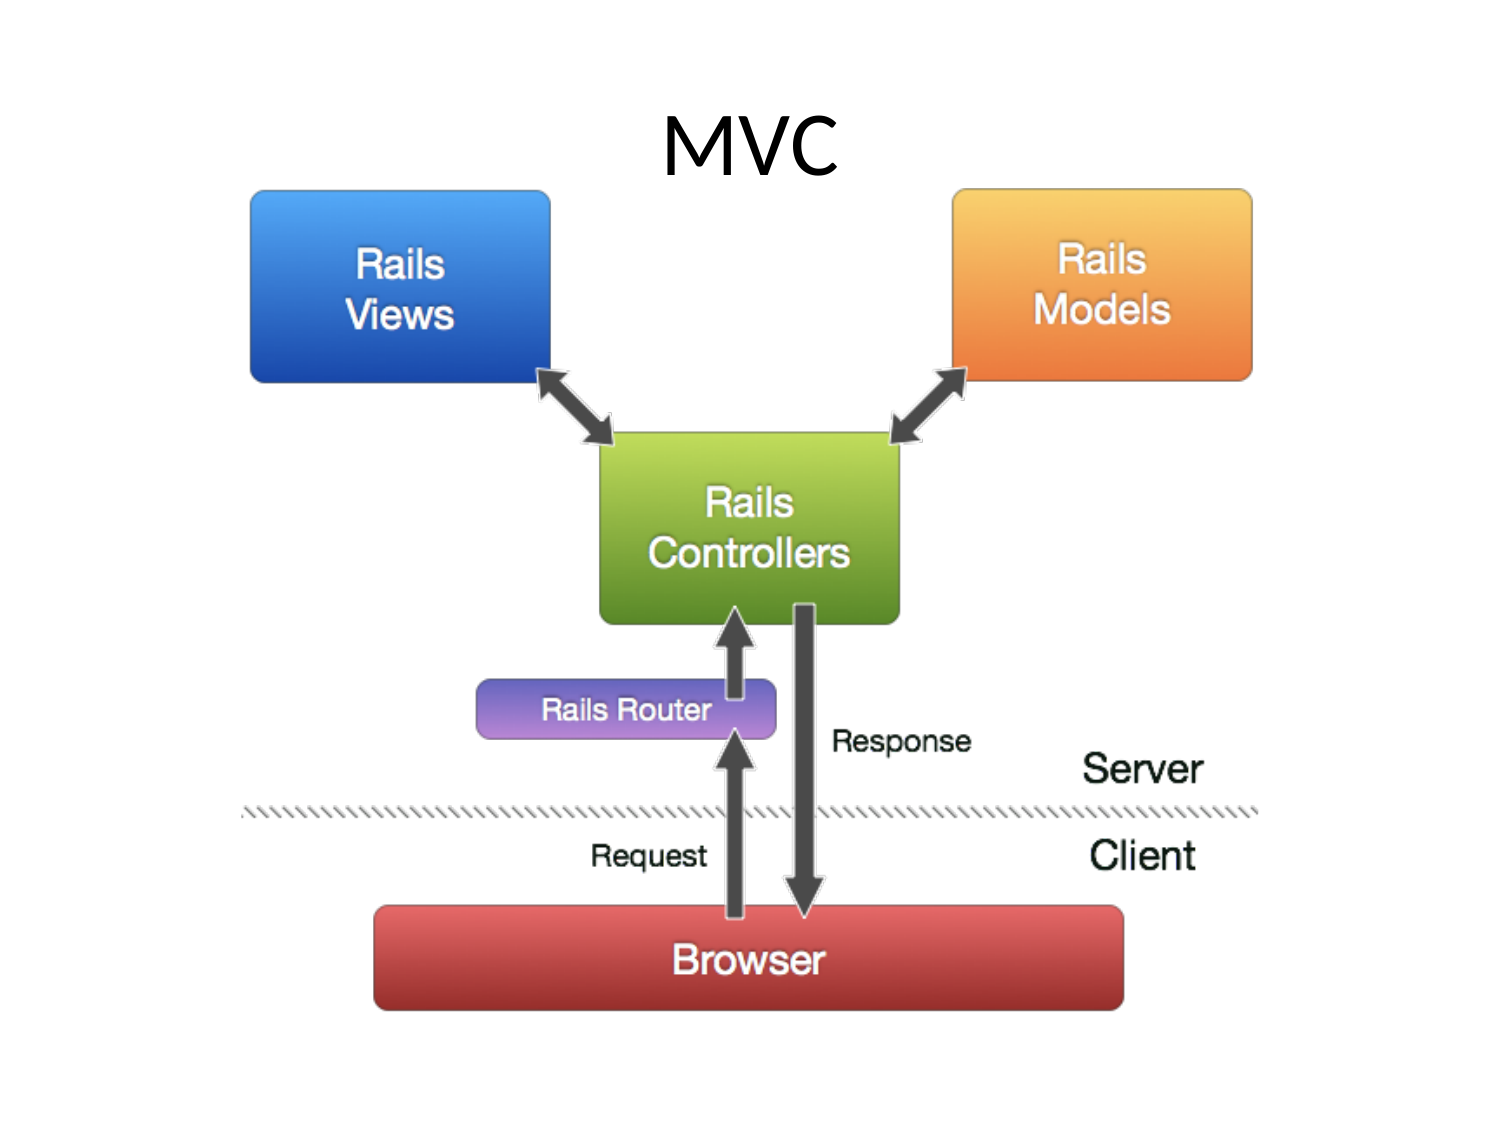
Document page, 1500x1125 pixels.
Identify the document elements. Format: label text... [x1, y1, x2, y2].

title MVC [75, 45, 1425, 186]
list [0, 187, 1500, 1014]
